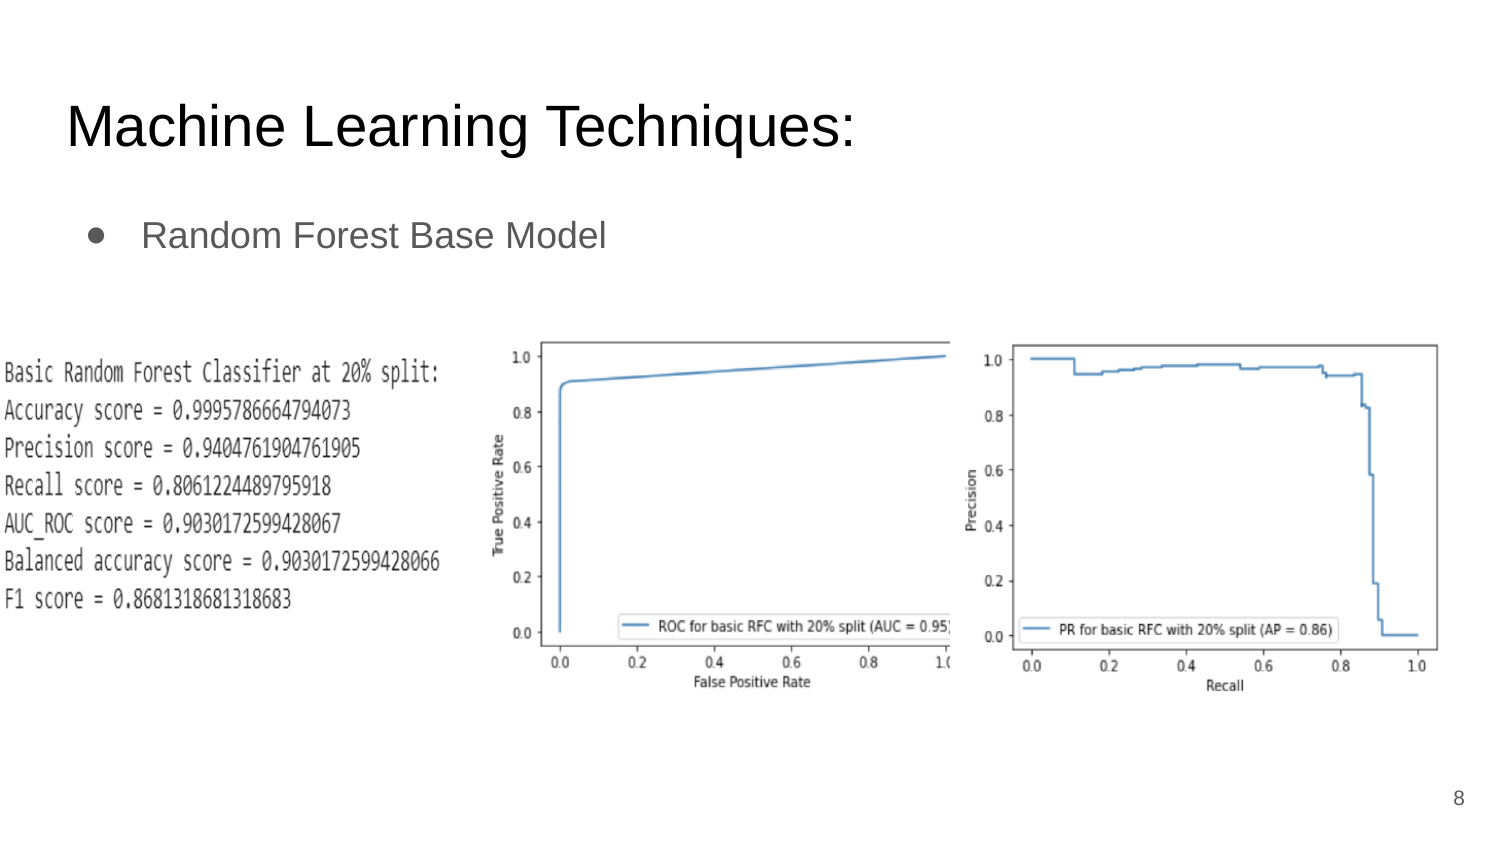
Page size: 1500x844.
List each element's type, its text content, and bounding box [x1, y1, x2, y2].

picture [0, 350, 467, 623]
picture [480, 320, 1450, 698]
list Random Forest Base Model [51, 189, 1449, 750]
title Machine Learning Techniques: [51, 72, 1449, 167]
slide_number 8 [1389, 764, 1480, 830]
